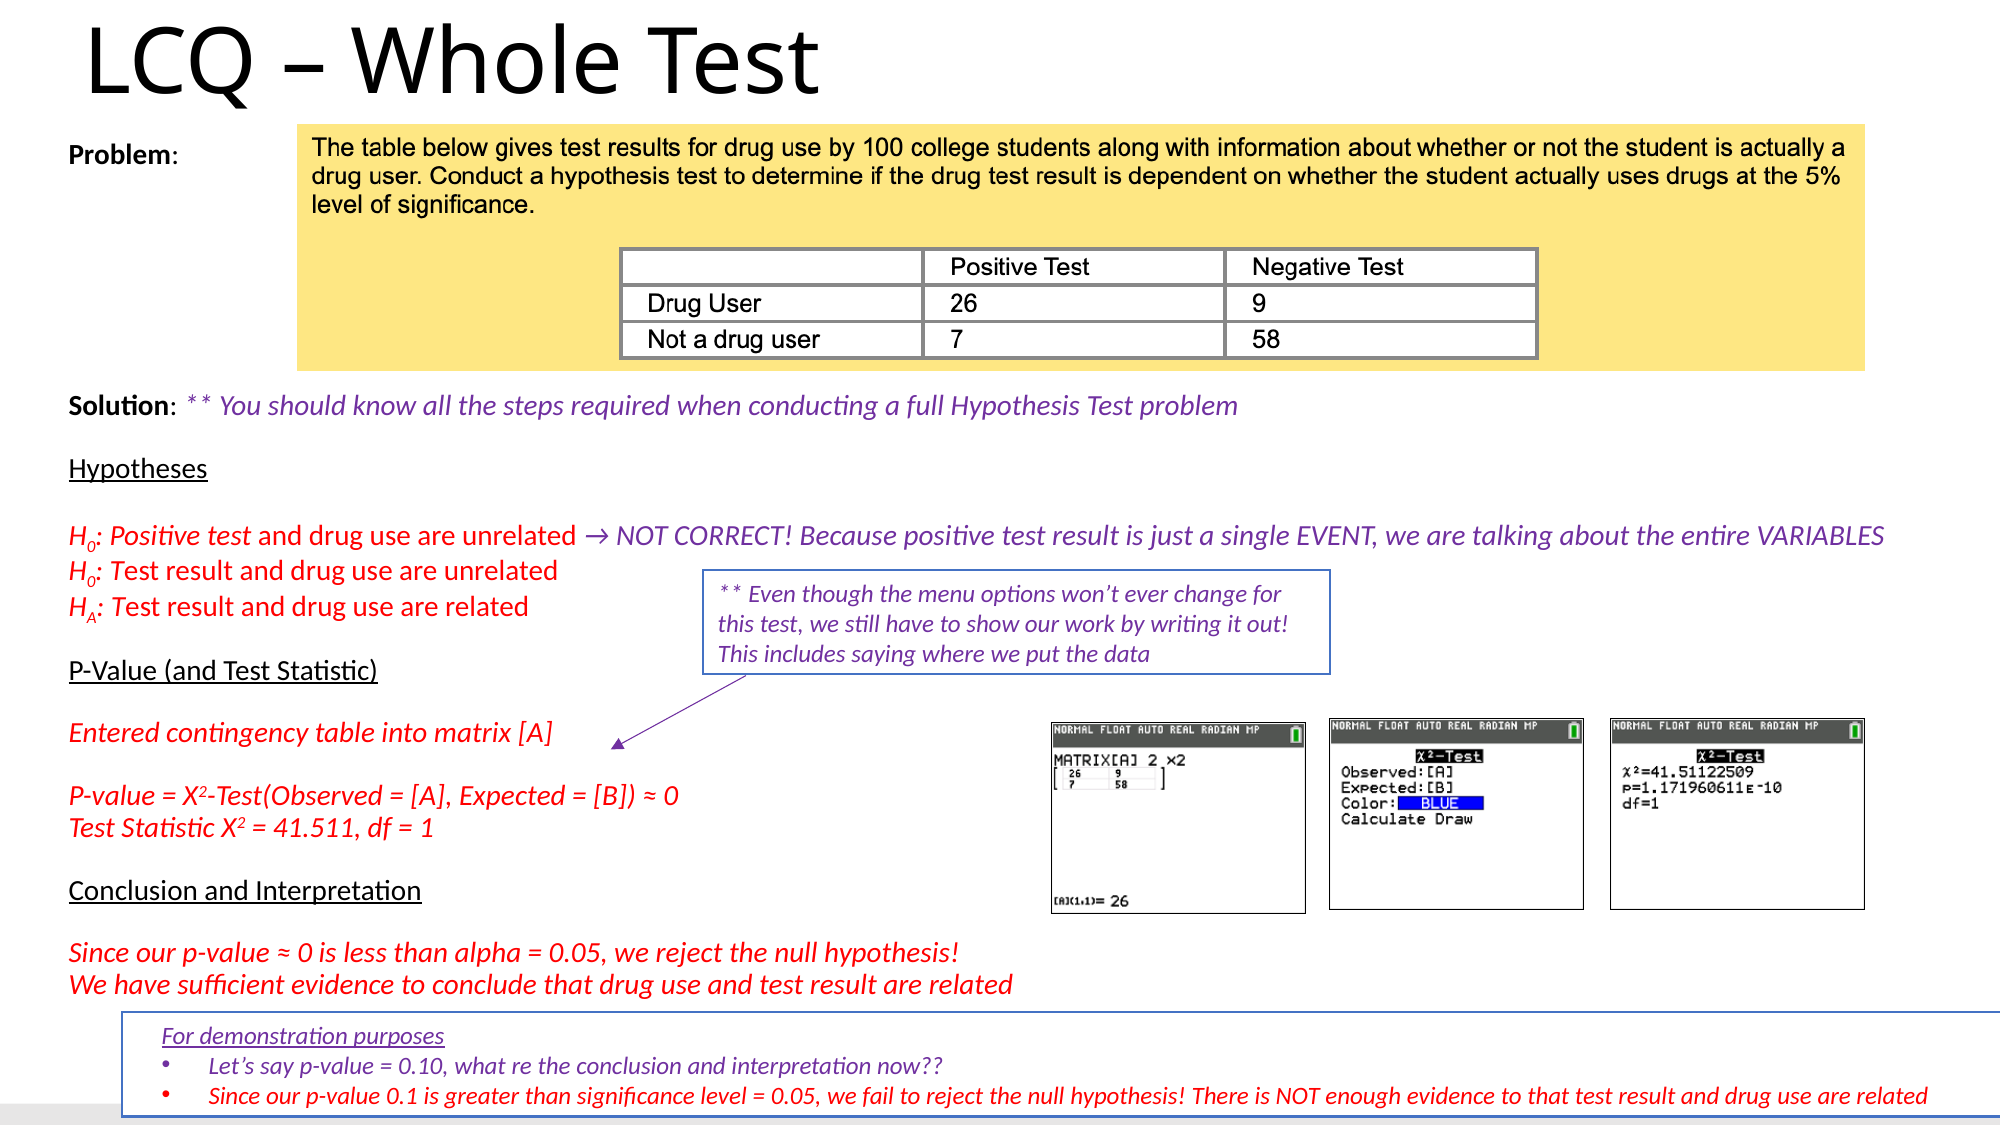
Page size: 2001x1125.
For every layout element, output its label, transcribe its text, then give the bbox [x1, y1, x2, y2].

title LCQ – Whole Test [68, 0, 1932, 124]
list Problem: Solution: ** You should know all the steps required when conducting a full Hypothesis Test problem Hypotheses H0: Positive test and drug use are unrelated → NOT CORRECT! Because positive test result is just a single EVENT, we are talking about the entire VARIABLES H0: Test result and drug use are unrelated HA: Test result and drug use are related P-Value (and Test Statistic) Entered contingency table into matrix [A] P-value = X2-Test(Observed = [A], Expected = [B]) ≈ 0 Test Statistic X2 = 41.511, df = 1 Conclusion and Interpretation Since our p-value ≈ 0 is less than alpha = 0.05, we reject the null hypothesis! We have sufficient evidence to conclude that drug use and test result are related [28, 124, 1996, 982]
picture [297, 124, 1865, 371]
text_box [1051, 718, 1865, 914]
text_box For demonstration purposes Let’s say p-value = 0.10, what re the conclusion and interpretation now?? Since our p-value 0.1 is greater than significance level = 0.05, we fail to reject the null hypothesis! There is NOT enough evidence to that test result and drug use are related [121, 1011, 2000, 1118]
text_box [610, 569, 1330, 750]
